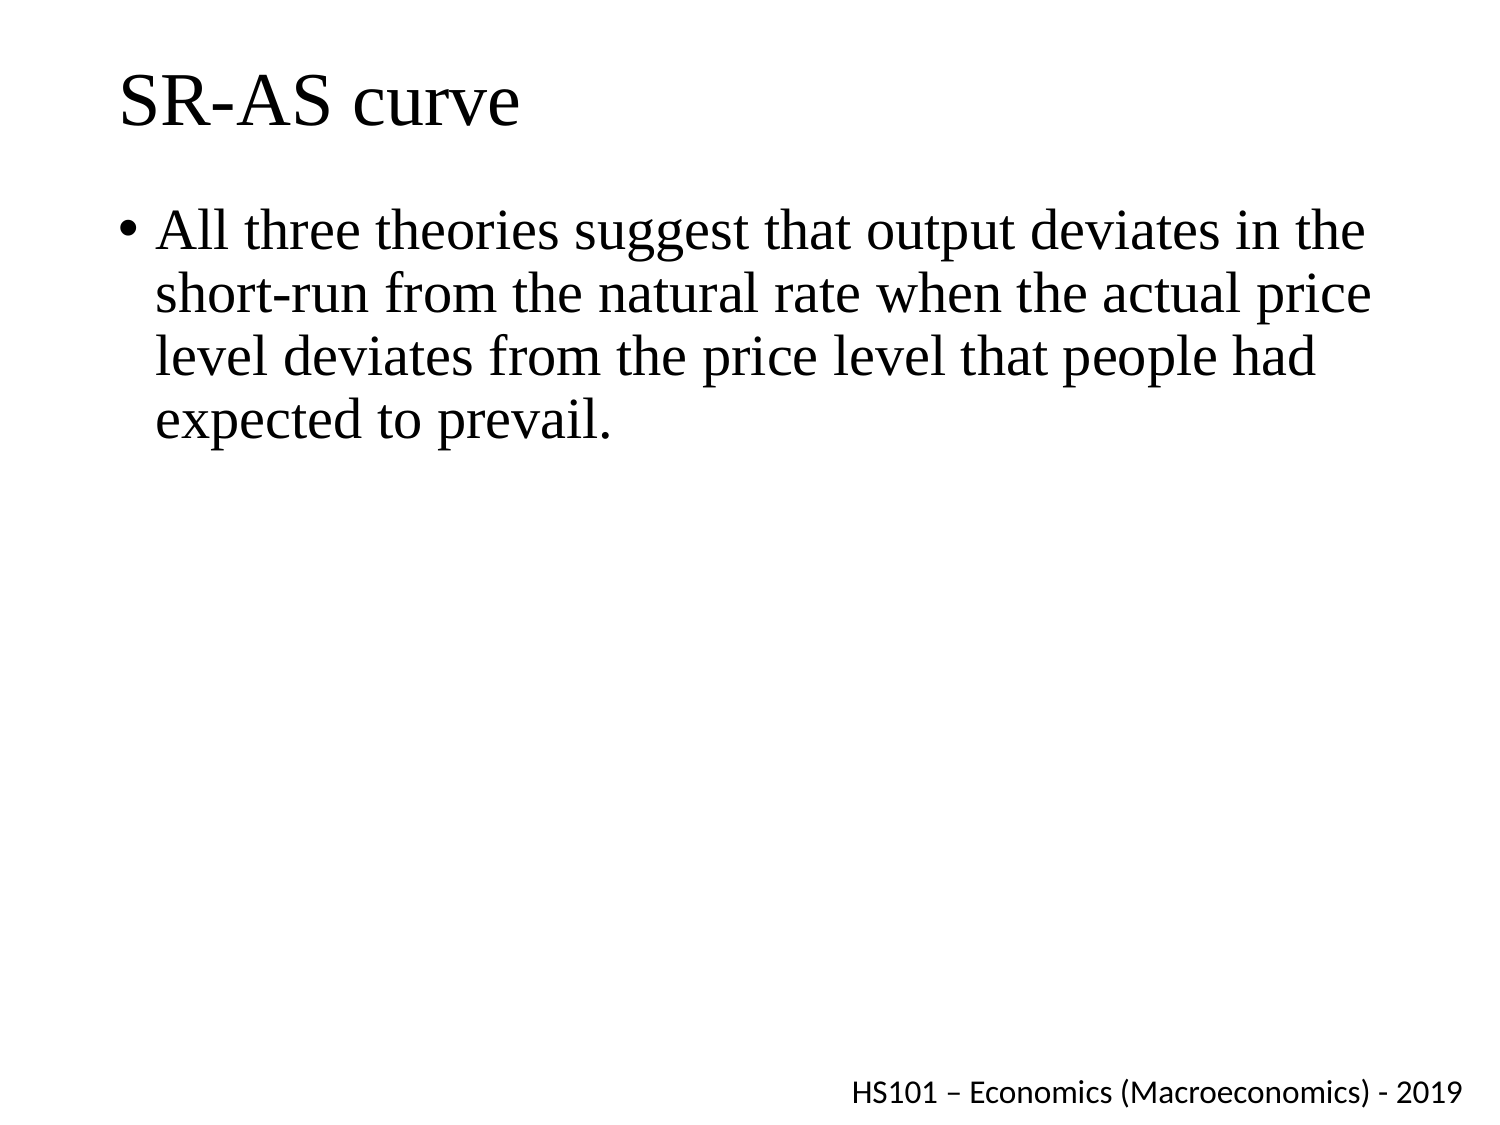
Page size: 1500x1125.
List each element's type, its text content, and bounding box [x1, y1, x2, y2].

title SR-AS curve [103, 52, 1397, 150]
list All three theories suggest that output deviates in the short-run from the natural rate when the actual price level deviates from the price level that people had expected to prevail. [103, 191, 1397, 1014]
text_box HS101 – Economics (Macroeconomics) - 2019 [837, 1062, 1497, 1125]
